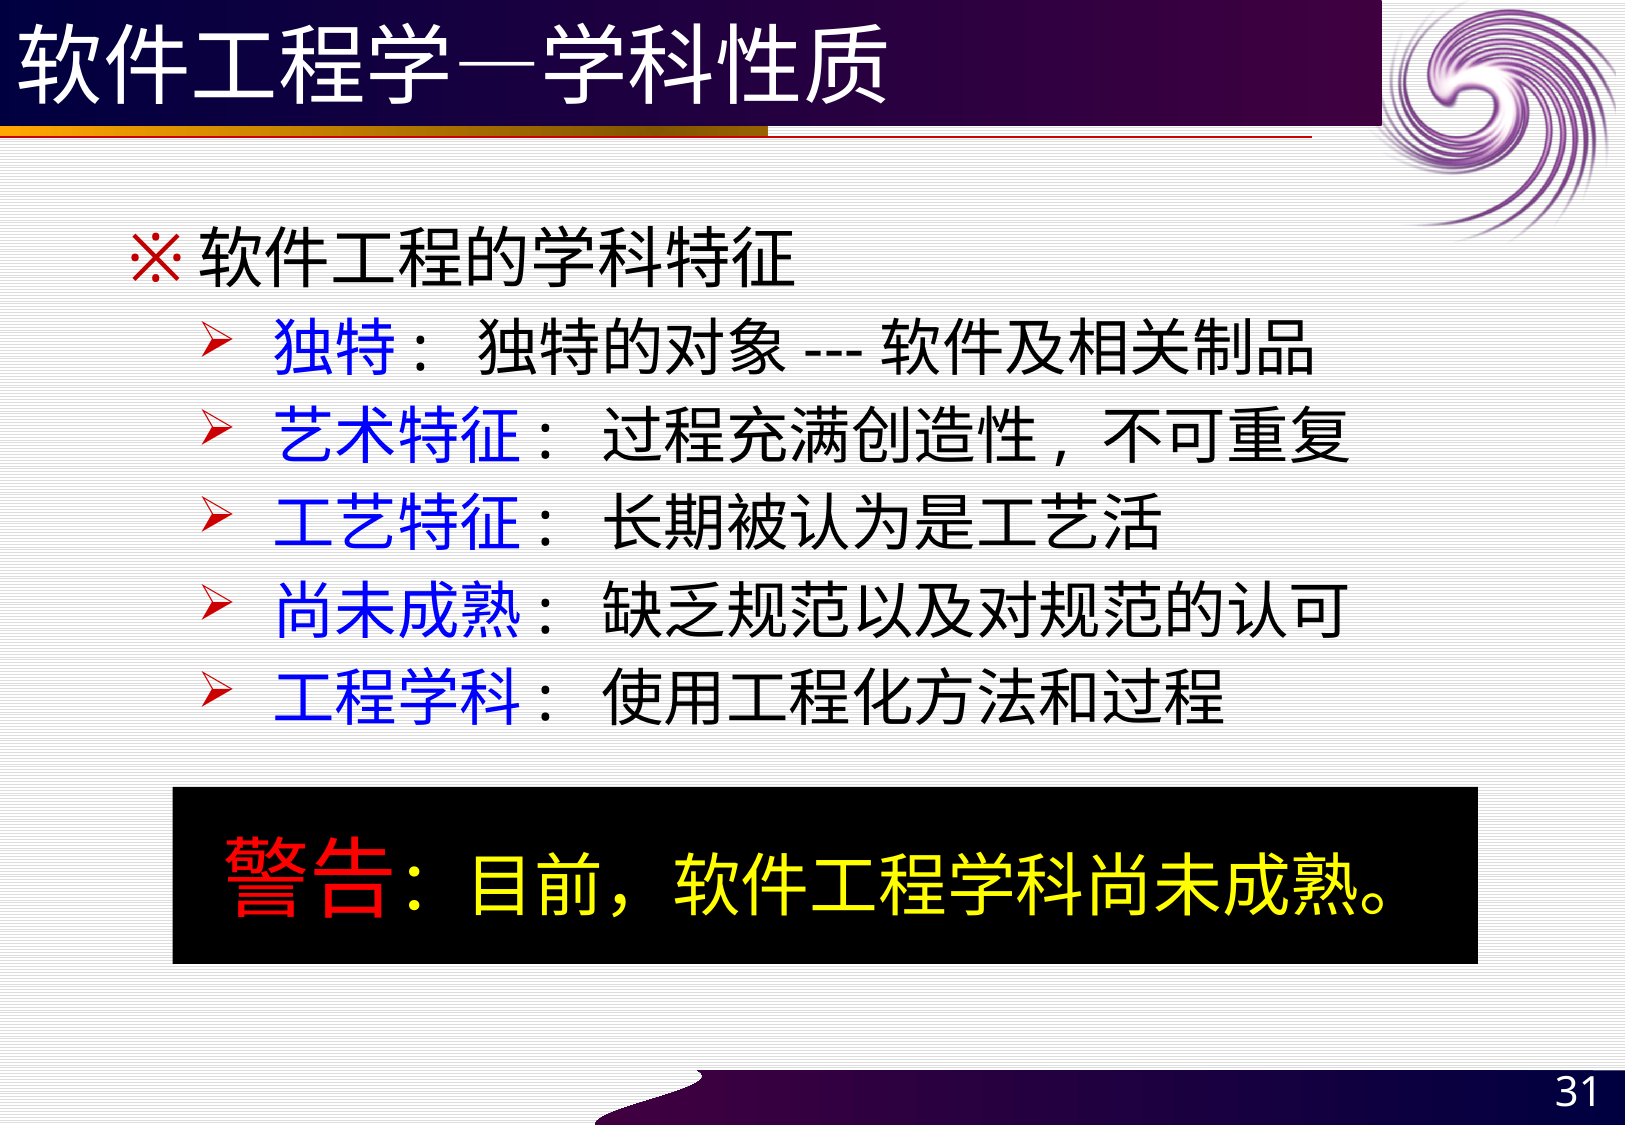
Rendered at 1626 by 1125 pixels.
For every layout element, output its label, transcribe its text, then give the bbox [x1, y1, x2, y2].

list 软件工程的学科特征 独特: 独特的对象---软件及相关制品 艺术特征: 过程充满创造性, 不可重复 工艺特征: 长期被认为是工艺活 尚未成熟: 缺乏规范以及对规范的认可 工程学科: 使用工程化方法和过程 [100, 207, 1523, 717]
title 软件工程学—学科性质 [0, 0, 1382, 126]
slide_number 31 [1474, 1069, 1619, 1125]
text_box 警告：目前，软件工程学科尚未成熟。 [172, 786, 1478, 964]
picture [1362, 0, 1616, 244]
